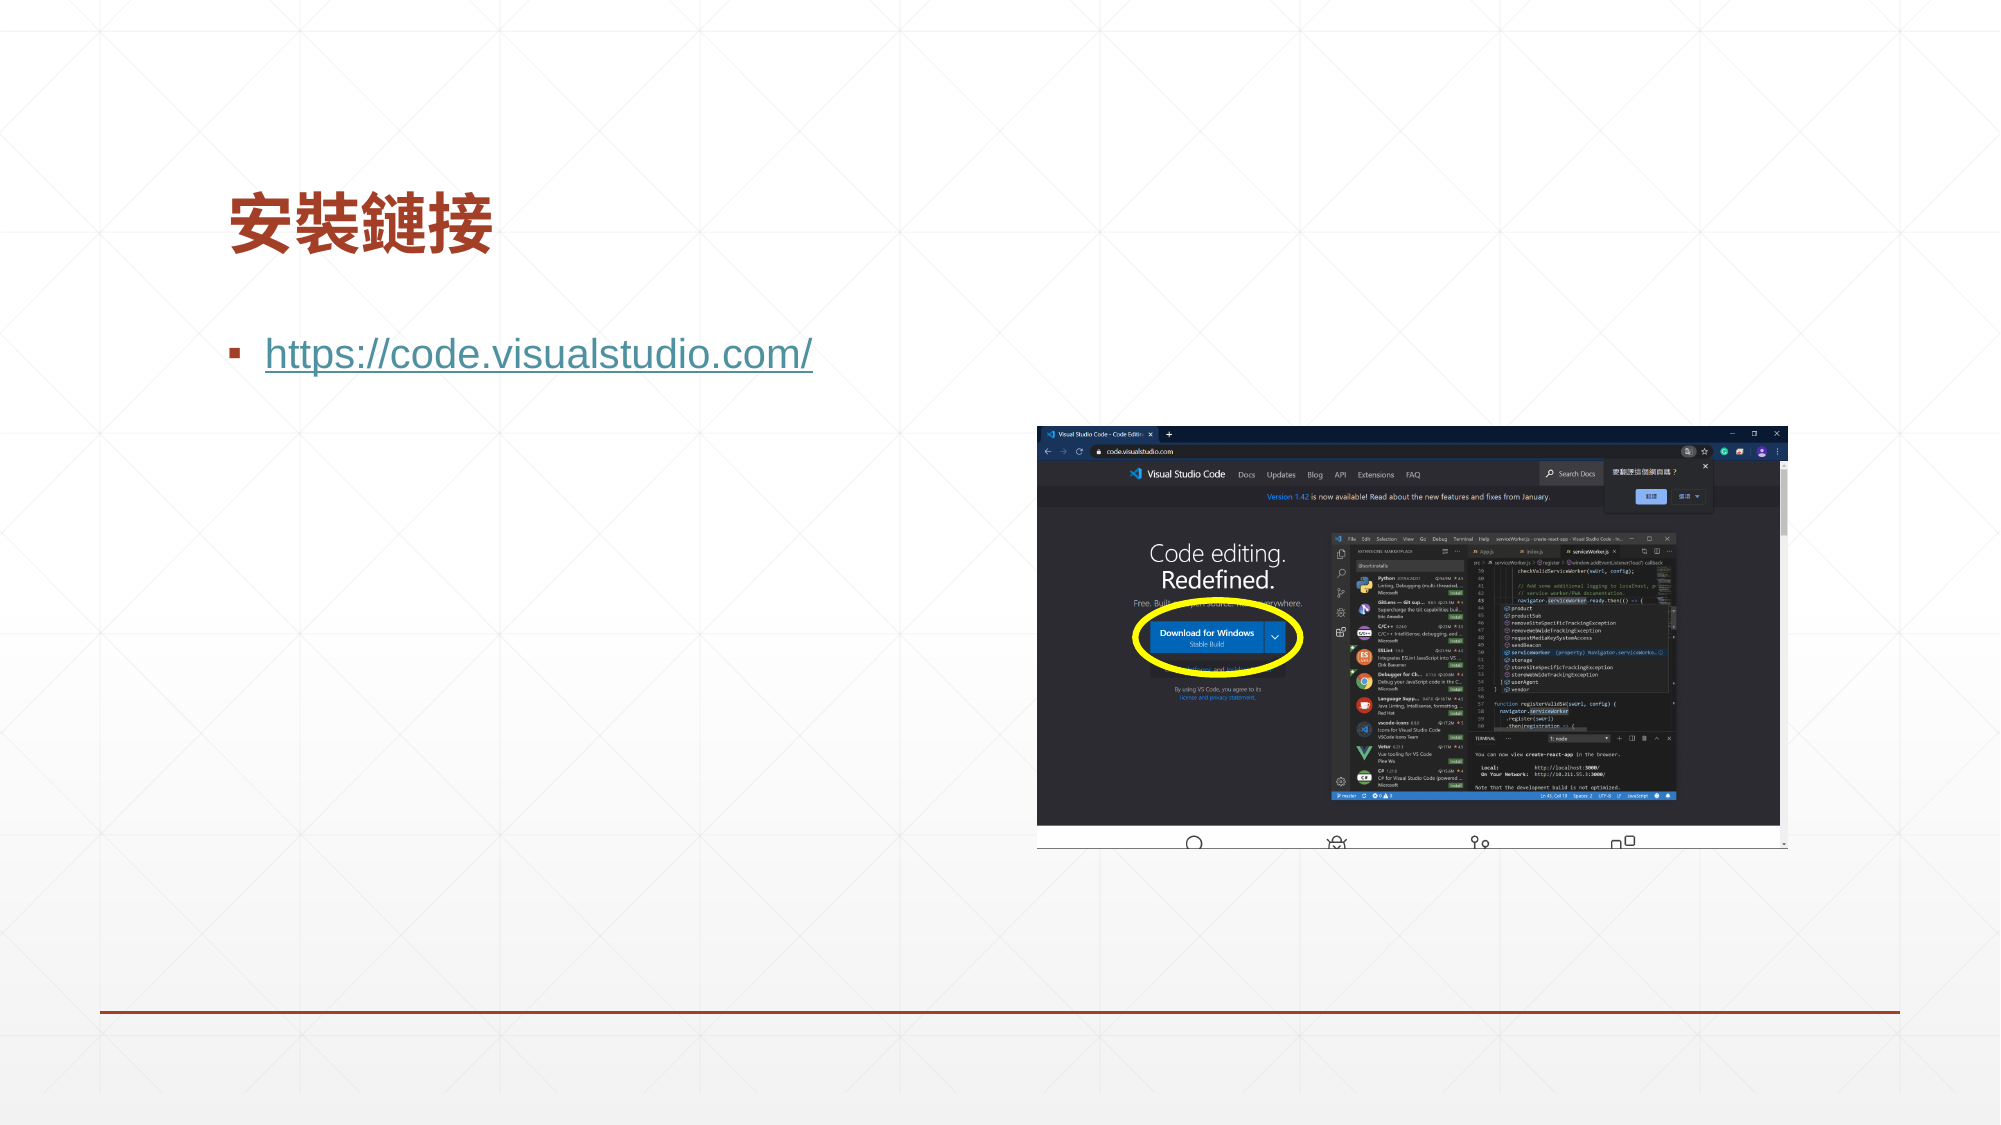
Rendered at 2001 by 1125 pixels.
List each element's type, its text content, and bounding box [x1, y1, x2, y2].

list https://code.visualstudio.com/ [212, 324, 963, 950]
picture [1037, 426, 1788, 849]
title 安裝鏈接 [212, 82, 1788, 271]
